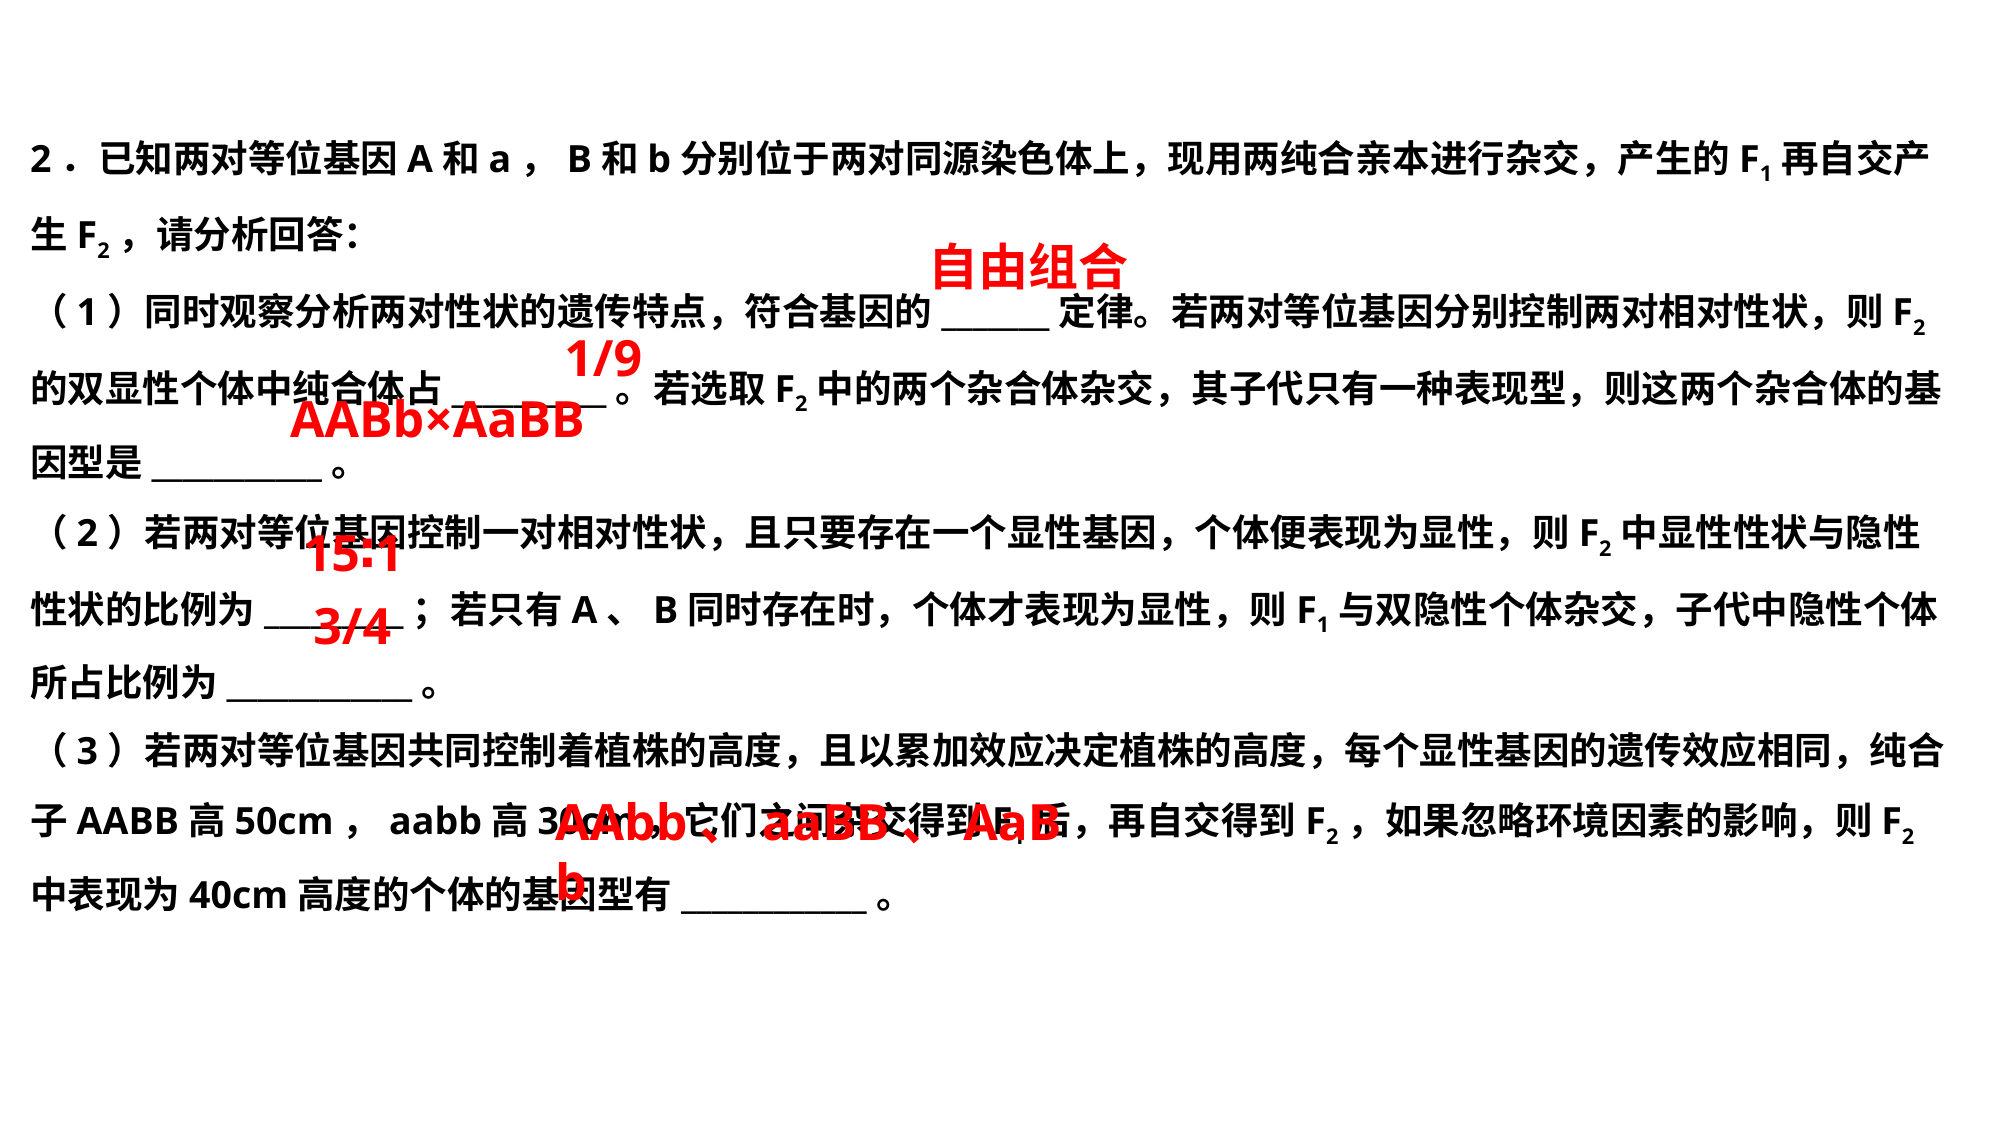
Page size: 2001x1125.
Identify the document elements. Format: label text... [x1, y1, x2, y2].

text_box 15∶1 [288, 514, 432, 590]
text_box 1/9 [549, 319, 670, 395]
text_box AABb×AaBB [275, 380, 613, 455]
text_box 2．已知两对等位基因A和a，B和b分别位于两对同源染色体上，现用两纯合亲本进行杂交，产生的F1再自交产生F2，请分析回答： （1）同时观察分析两对性状的遗传特点，符合基因的_______定律。若两对等位基因分别控制两对相对性状，则F2的双显性个体中纯合体占__________。若选取F2中的两个杂合体杂交，其子代只有一种表现型，则这两个杂合体的基因型是___________。 （2）若两对等位基因控制一对相对性状，且只要存在一个显性基因，个体便表现为显性，则F2中显性性状与隐性性状的比例为_________；若只有A、B同时存在时，个体才表现为显性，则F1与双隐性个体杂交，子代中隐性个体所占比例为____________。 （3）若两对等位基因共同控制着植株的高度，且以累加效应决定植株的高度，每个显性基因的遗传效应相同，纯合子AABB高50cm，aabb高30cm，它们之间杂交得到F1后，再自交得到F2，如果忽略环境因素的影响，则F2中表现为40cm高度的个体的基因型有____________。 [15, 101, 1962, 924]
text_box AAbb、aaBB、AaBb [540, 783, 1094, 919]
text_box 3/4 [298, 586, 407, 662]
text_box 自由组合 [913, 228, 1155, 303]
